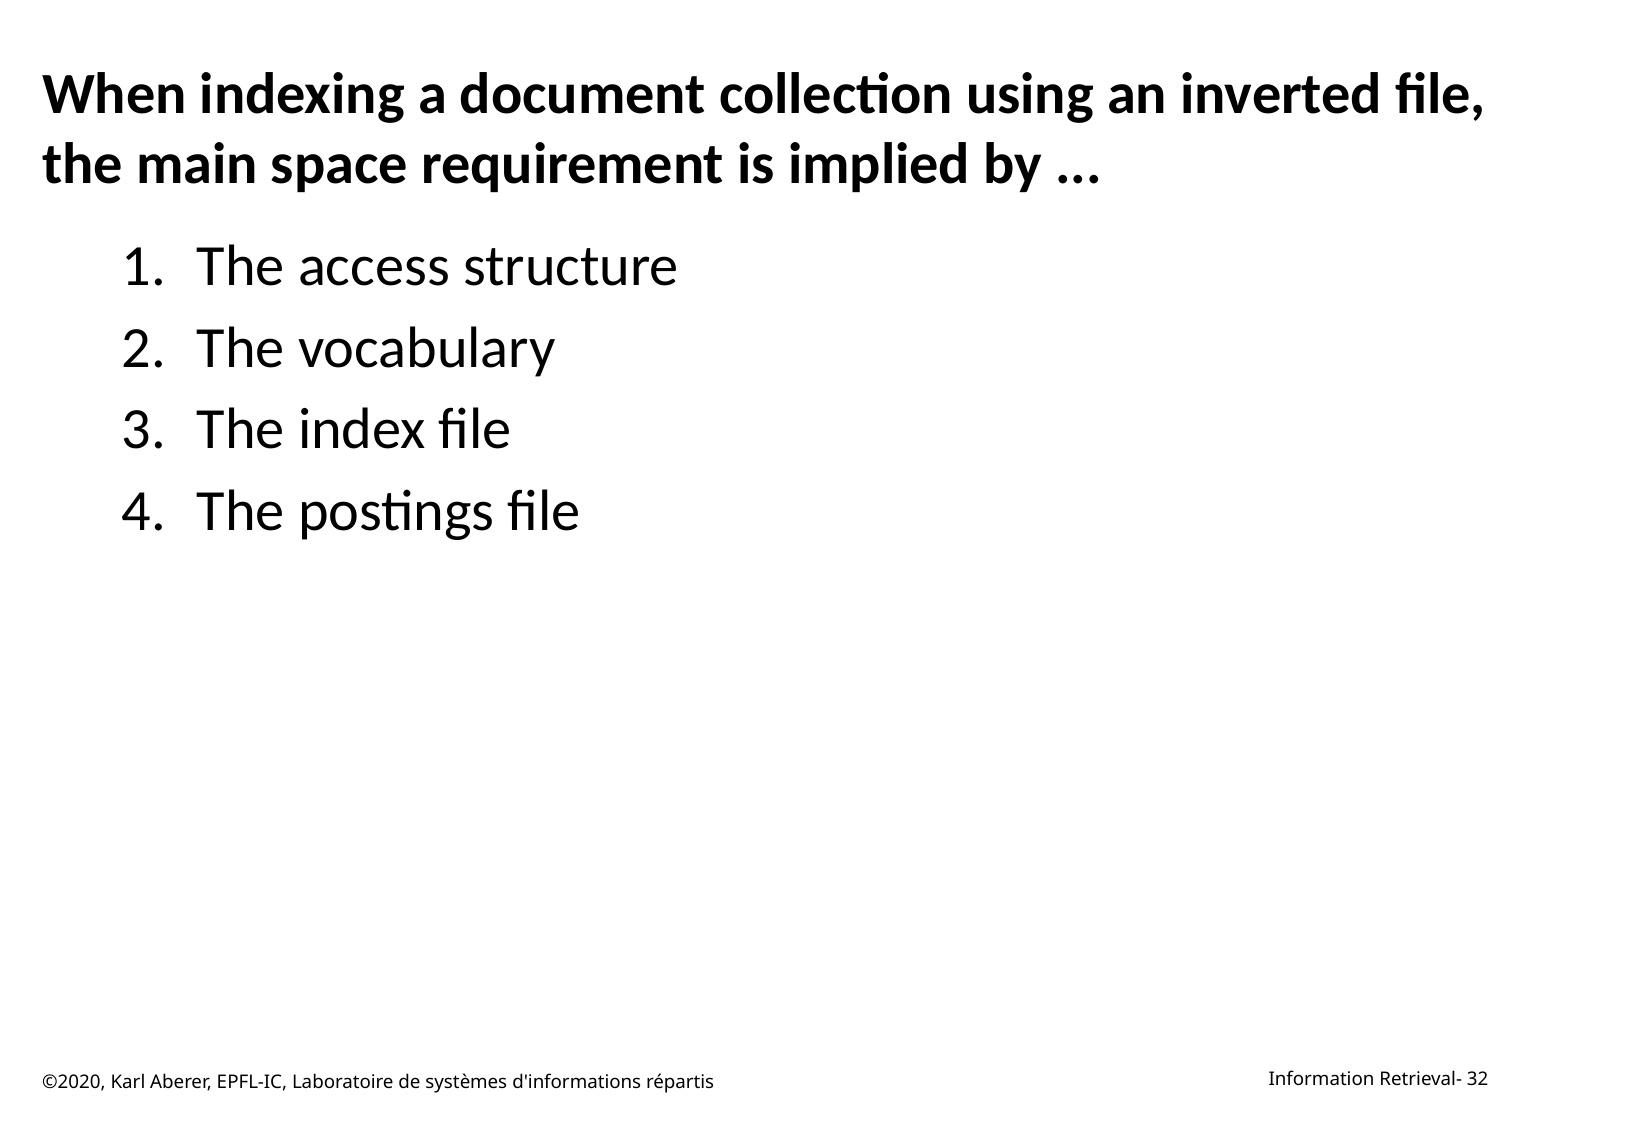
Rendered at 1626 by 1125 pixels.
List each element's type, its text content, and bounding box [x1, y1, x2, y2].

picture [801, 262, 1553, 1107]
title When indexing a document collection using an inverted file, the main space requirement is implied by ... [27, 50, 1504, 200]
list The access structure The vocabulary The index file The postings file [31, 220, 1508, 1045]
footer ©2020, Karl Aberer, EPFL-IC, Laboratoire de systèmes d'informations répartis [26, 1062, 796, 1101]
